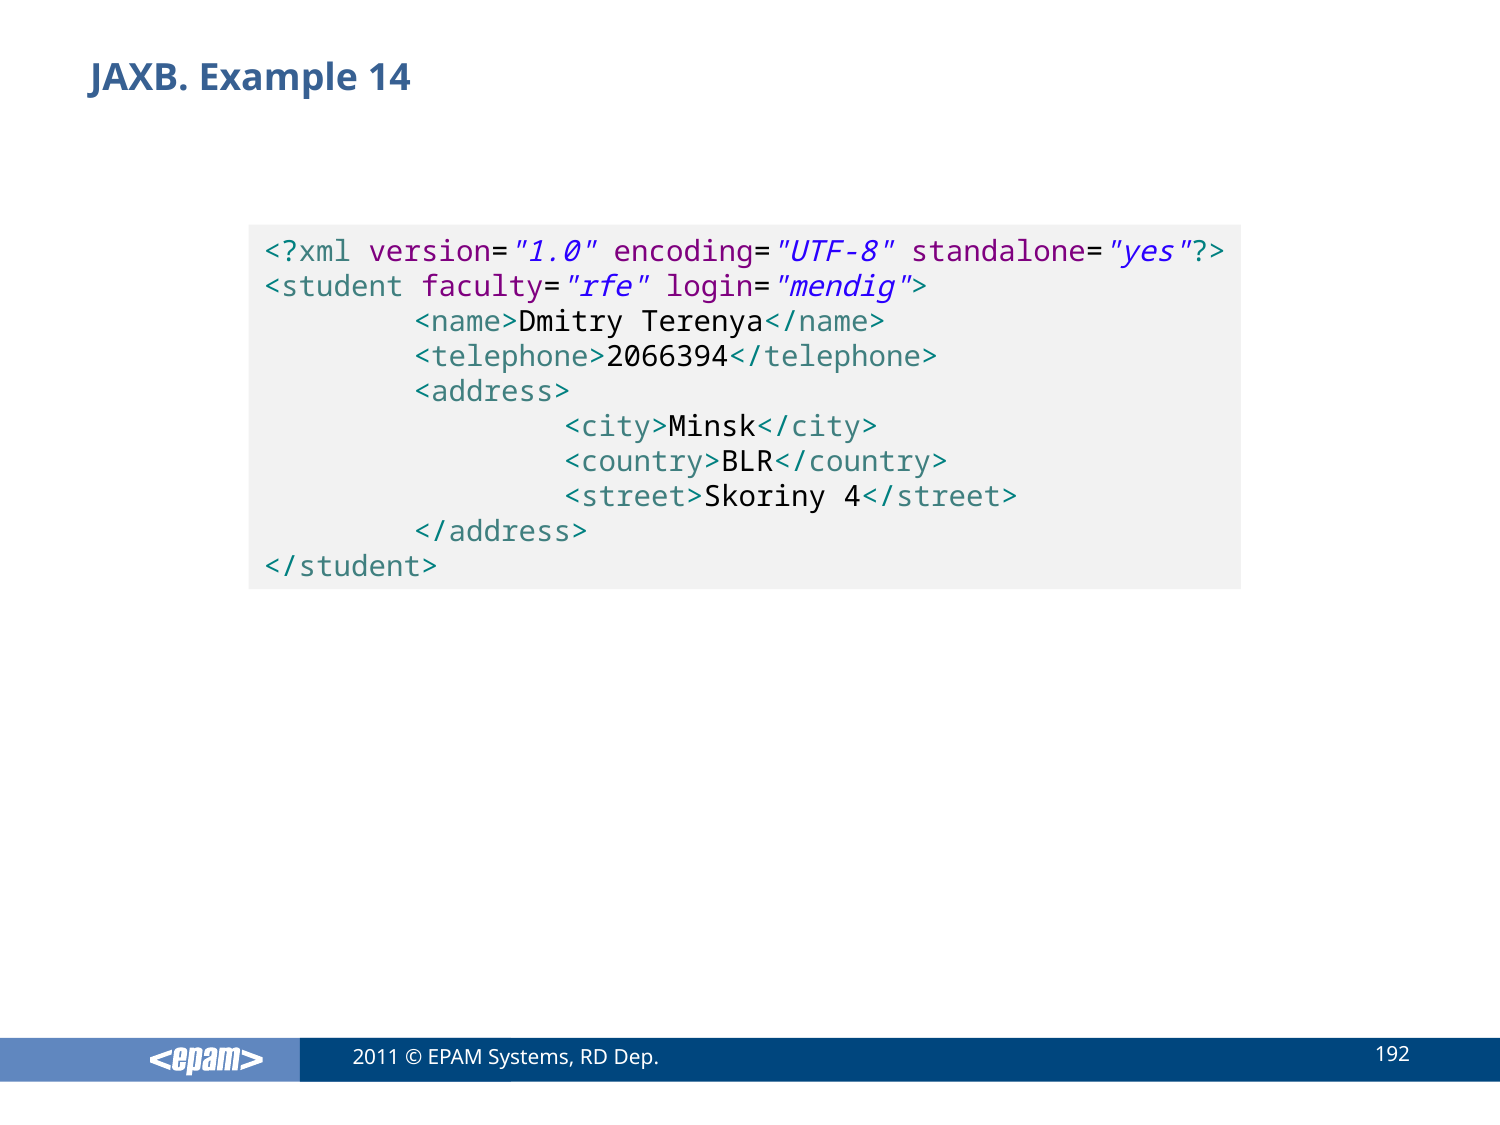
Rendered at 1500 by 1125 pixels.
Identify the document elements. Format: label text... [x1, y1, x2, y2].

title JAXB. Example 14 [75, 45, 1425, 163]
text_box <?xml version="1.0" encoding="UTF-8" standalone="yes"?> <student faculty="rfe" login="mendig"> <name>Dmitry Terenya</name> <telephone>2066394</telephone> <address> <city>Minsk</city> <country>BLR</country> <street>Skoriny 4</street> </address> </student> [248, 224, 1241, 590]
slide_number 192 [1262, 1025, 1425, 1085]
footer 2011 © EPAM Systems, RD Dep. [337, 1028, 738, 1088]
